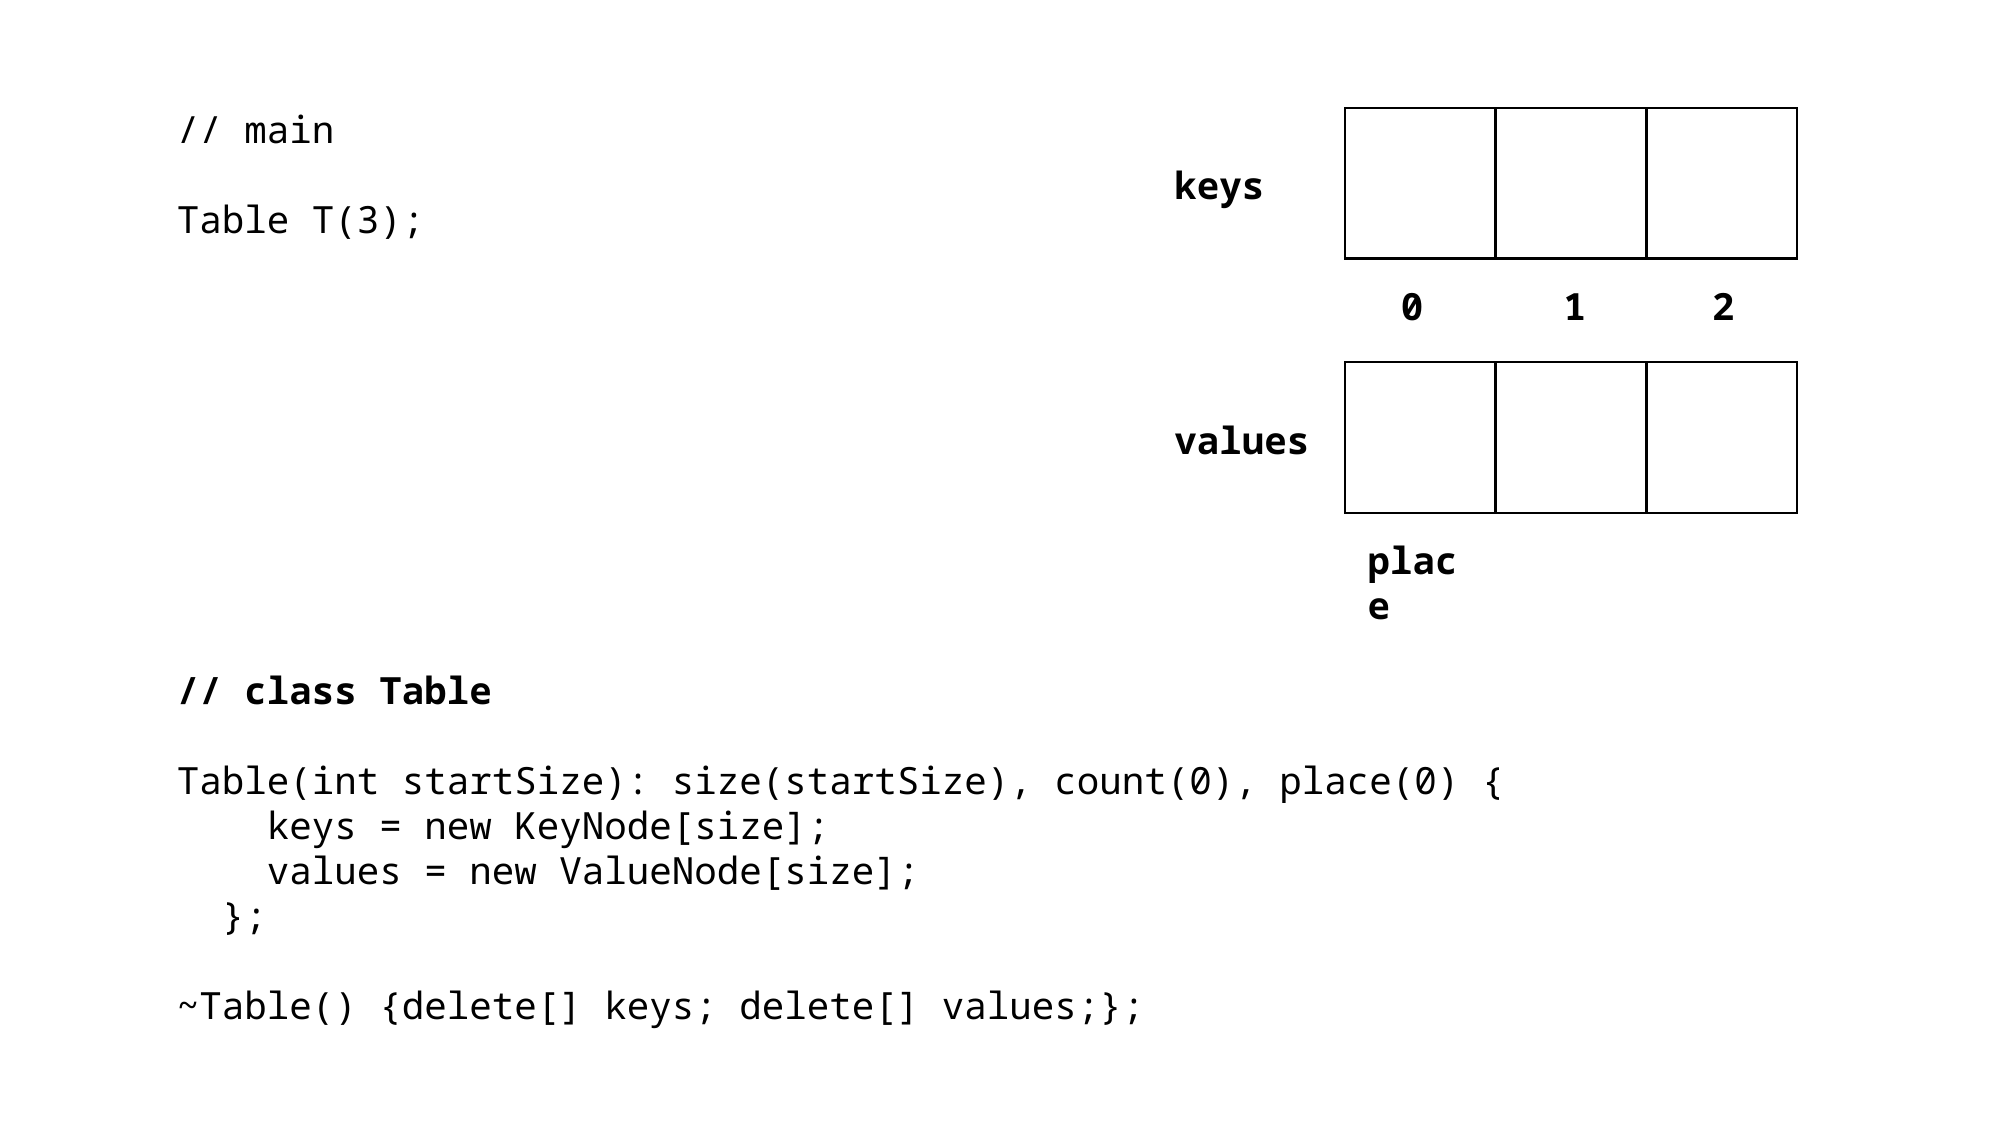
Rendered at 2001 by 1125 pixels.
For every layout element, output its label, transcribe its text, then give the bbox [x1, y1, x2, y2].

text_box [1495, 107, 1645, 260]
text_box 2 [1697, 274, 1765, 335]
text_box // class Table Table(int startSize): size(startSize), count(0), place(0) { keys = new KeyNode[size]; values = new ValueNode[size]; }; ~Table() {delete[] keys; delete[] values;}; [161, 659, 1617, 1035]
text_box [1495, 361, 1645, 514]
text_box values [1159, 409, 1442, 470]
text_box keys [1159, 154, 1442, 215]
text_box [1645, 107, 1798, 260]
text_box [1645, 361, 1798, 514]
text_box 1 [1548, 274, 1617, 335]
text_box 0 [1385, 274, 1454, 335]
text_box place [1352, 529, 1494, 635]
text_box [1344, 107, 1495, 260]
text_box // main Table T(3); [161, 98, 942, 248]
text_box [1344, 361, 1495, 514]
